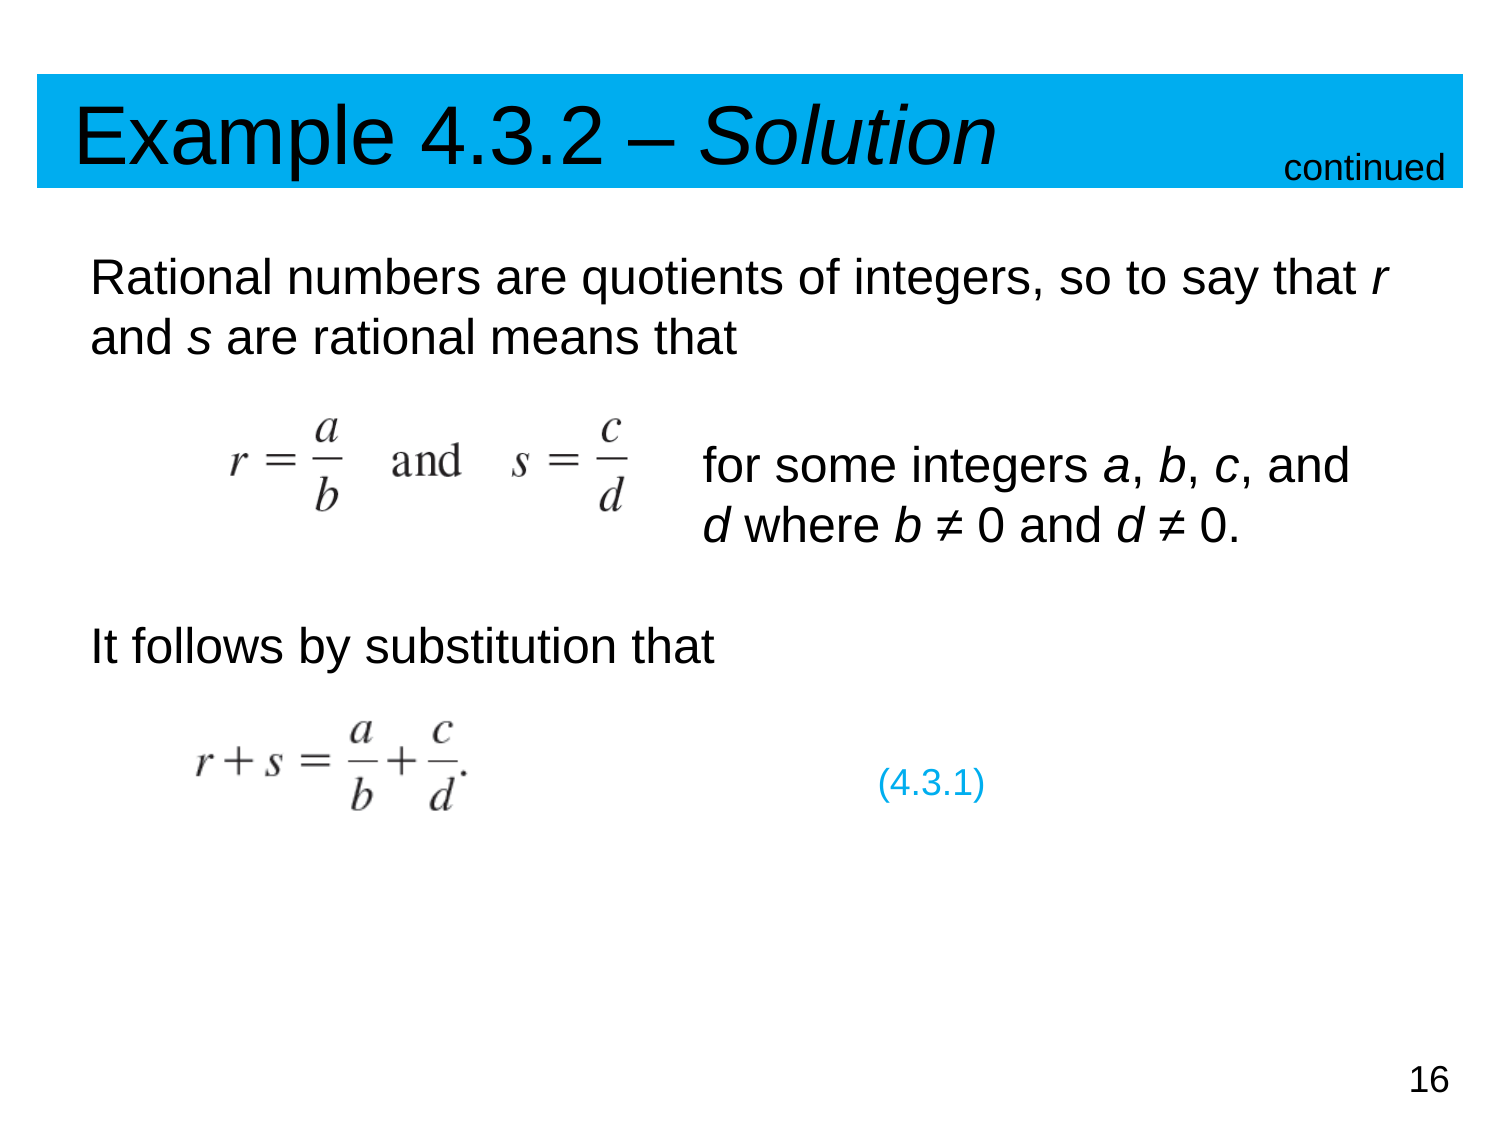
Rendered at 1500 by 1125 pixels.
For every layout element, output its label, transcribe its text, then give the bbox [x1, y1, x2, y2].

title Example 4.3.2 – Solution [58, 37, 1408, 225]
list Rational numbers are quotients of integers, so to say that r and s are rational means that [75, 237, 1425, 388]
list It follows by substitution that [75, 606, 1425, 682]
picture [187, 712, 480, 826]
list continued [1268, 135, 1463, 206]
list (4.3.1) [862, 750, 1025, 822]
list for some integers a, b, c, and d where b ≠ 0 and d ≠ 0. [687, 425, 1388, 563]
picture [224, 412, 635, 520]
